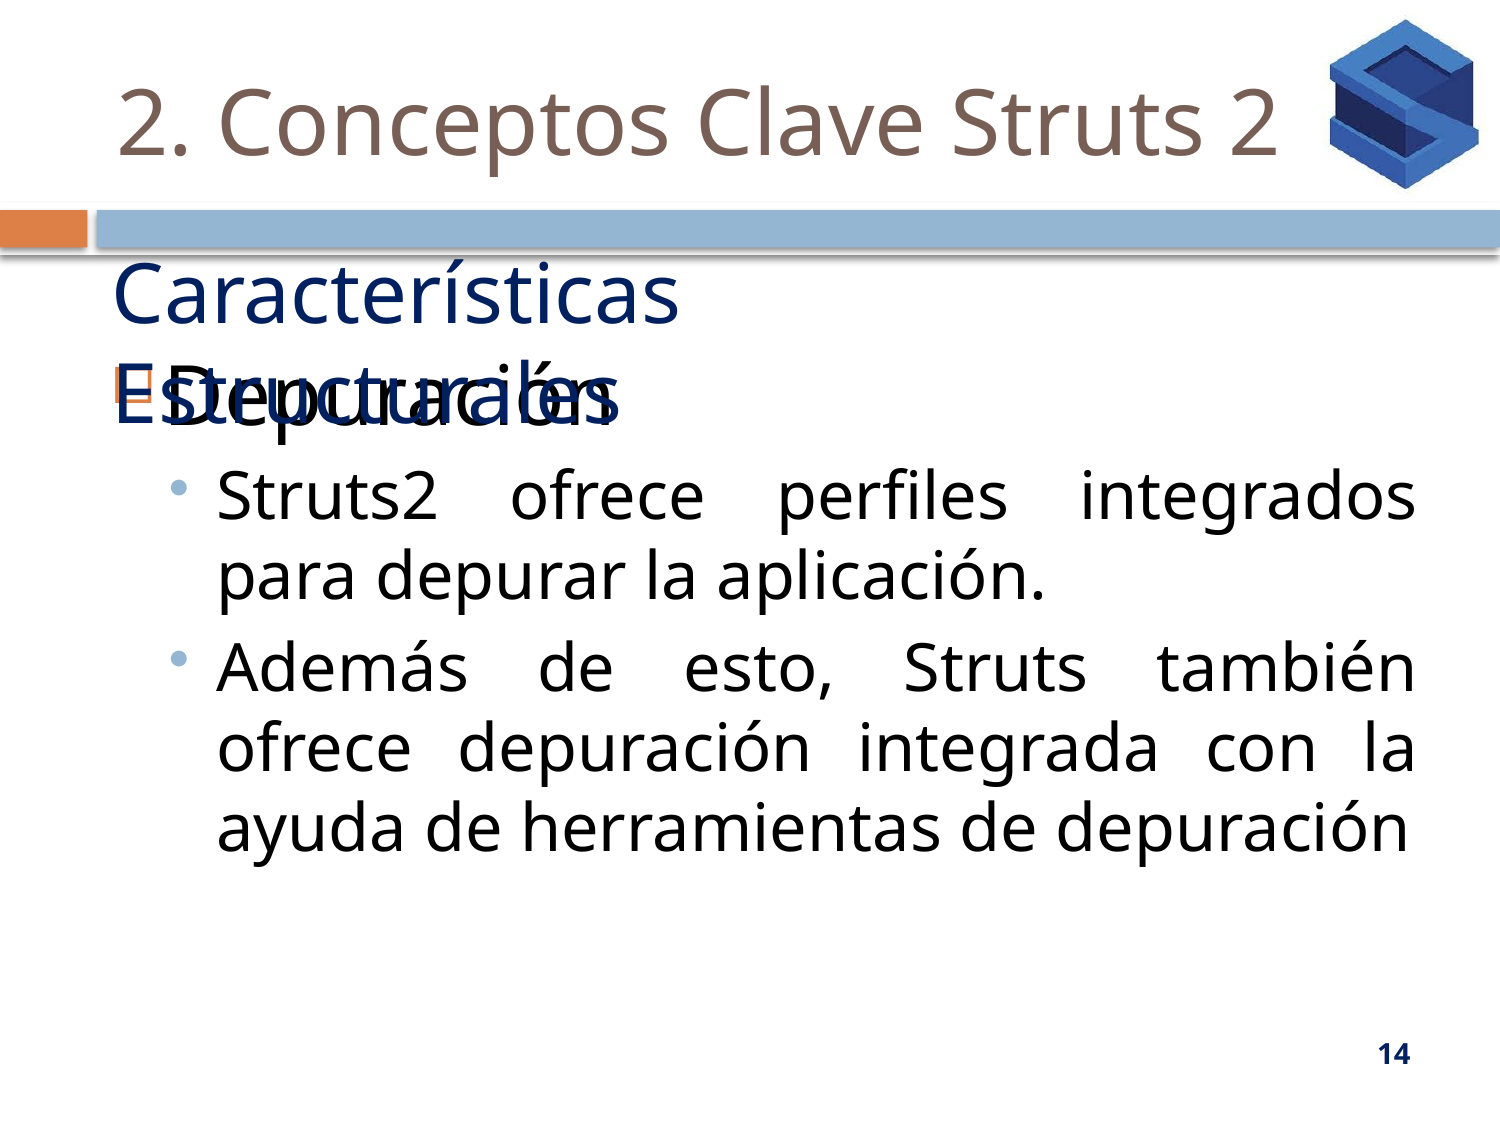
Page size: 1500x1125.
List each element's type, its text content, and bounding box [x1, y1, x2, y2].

list Depuración Struts2 ofrece perfiles integrados para depurar la aplicación. Además de esto, Struts también ofrece depuración integrada con la ayuda de herramientas de depuración [96, 334, 1434, 1032]
slide_number 14 [1350, 1034, 1438, 1075]
text_box Características Estructurales [97, 232, 1137, 448]
title 2. Conceptos Clave Struts 2 [101, 37, 1439, 200]
picture [1307, 7, 1500, 201]
